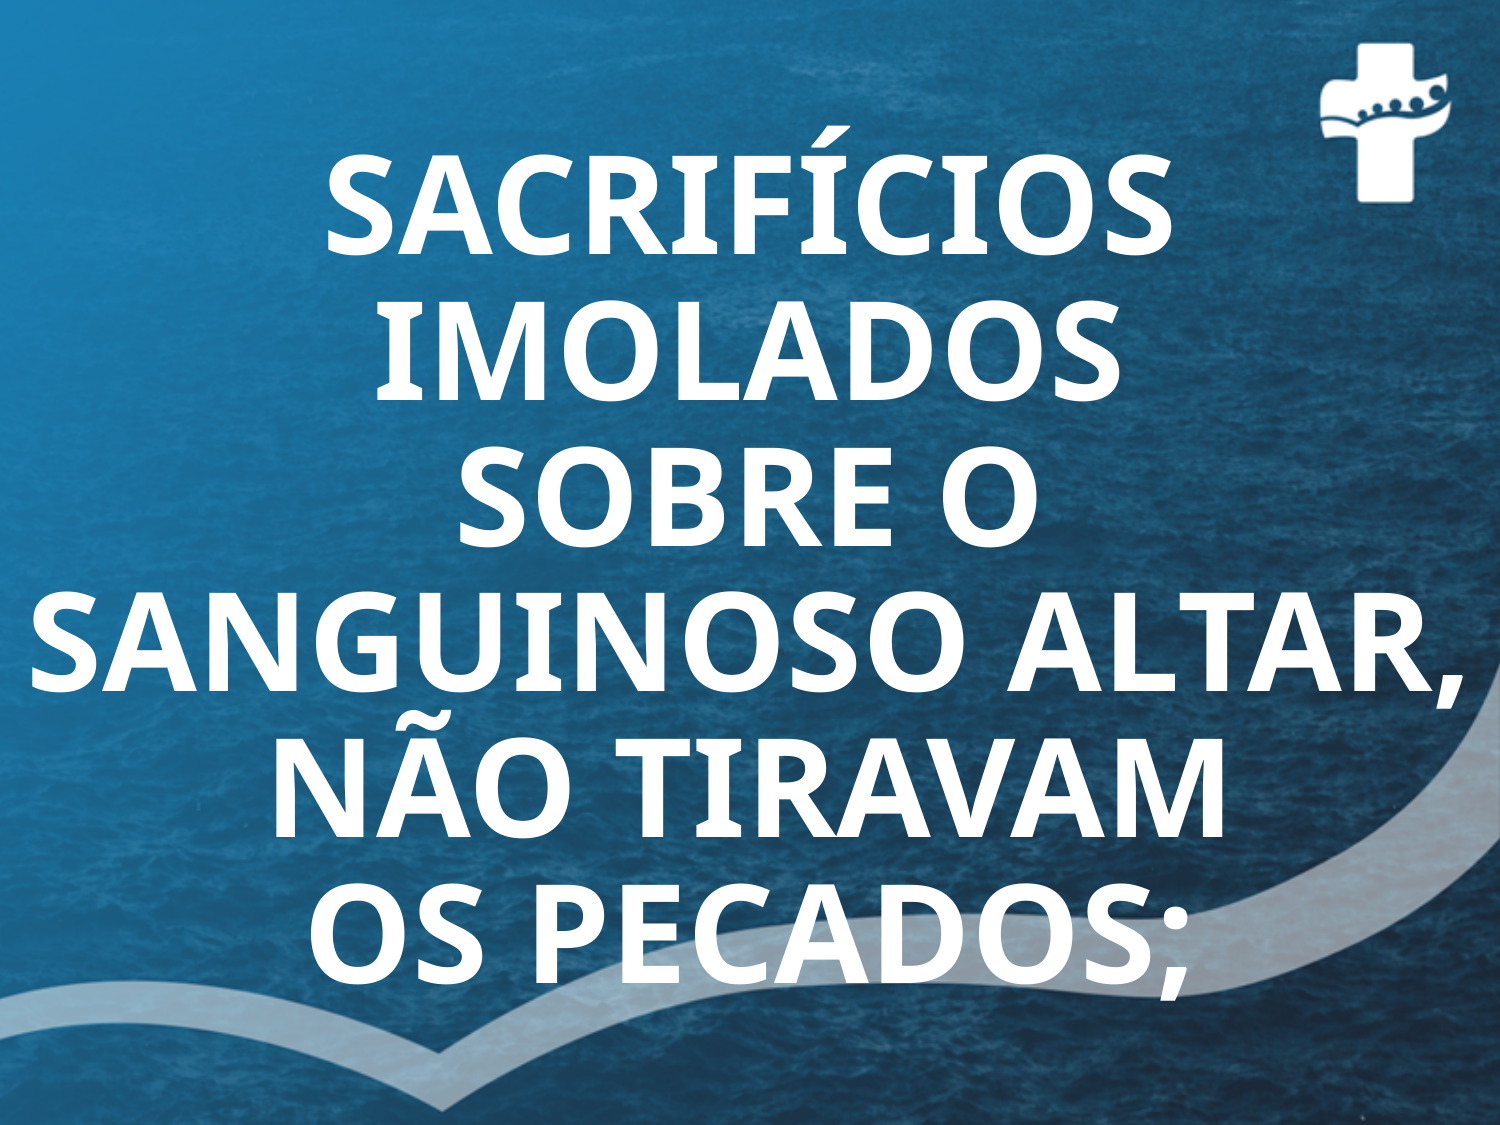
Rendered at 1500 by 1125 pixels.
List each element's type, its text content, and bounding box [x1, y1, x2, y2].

picture [0, 668, 1500, 1125]
title SACRIFÍCIOS IMOLADOS SOBRE O SANGUINOSO ALTAR, NÃO TIRAVAM OS PECADOS; [0, 479, 1500, 668]
picture [0, 0, 1500, 479]
